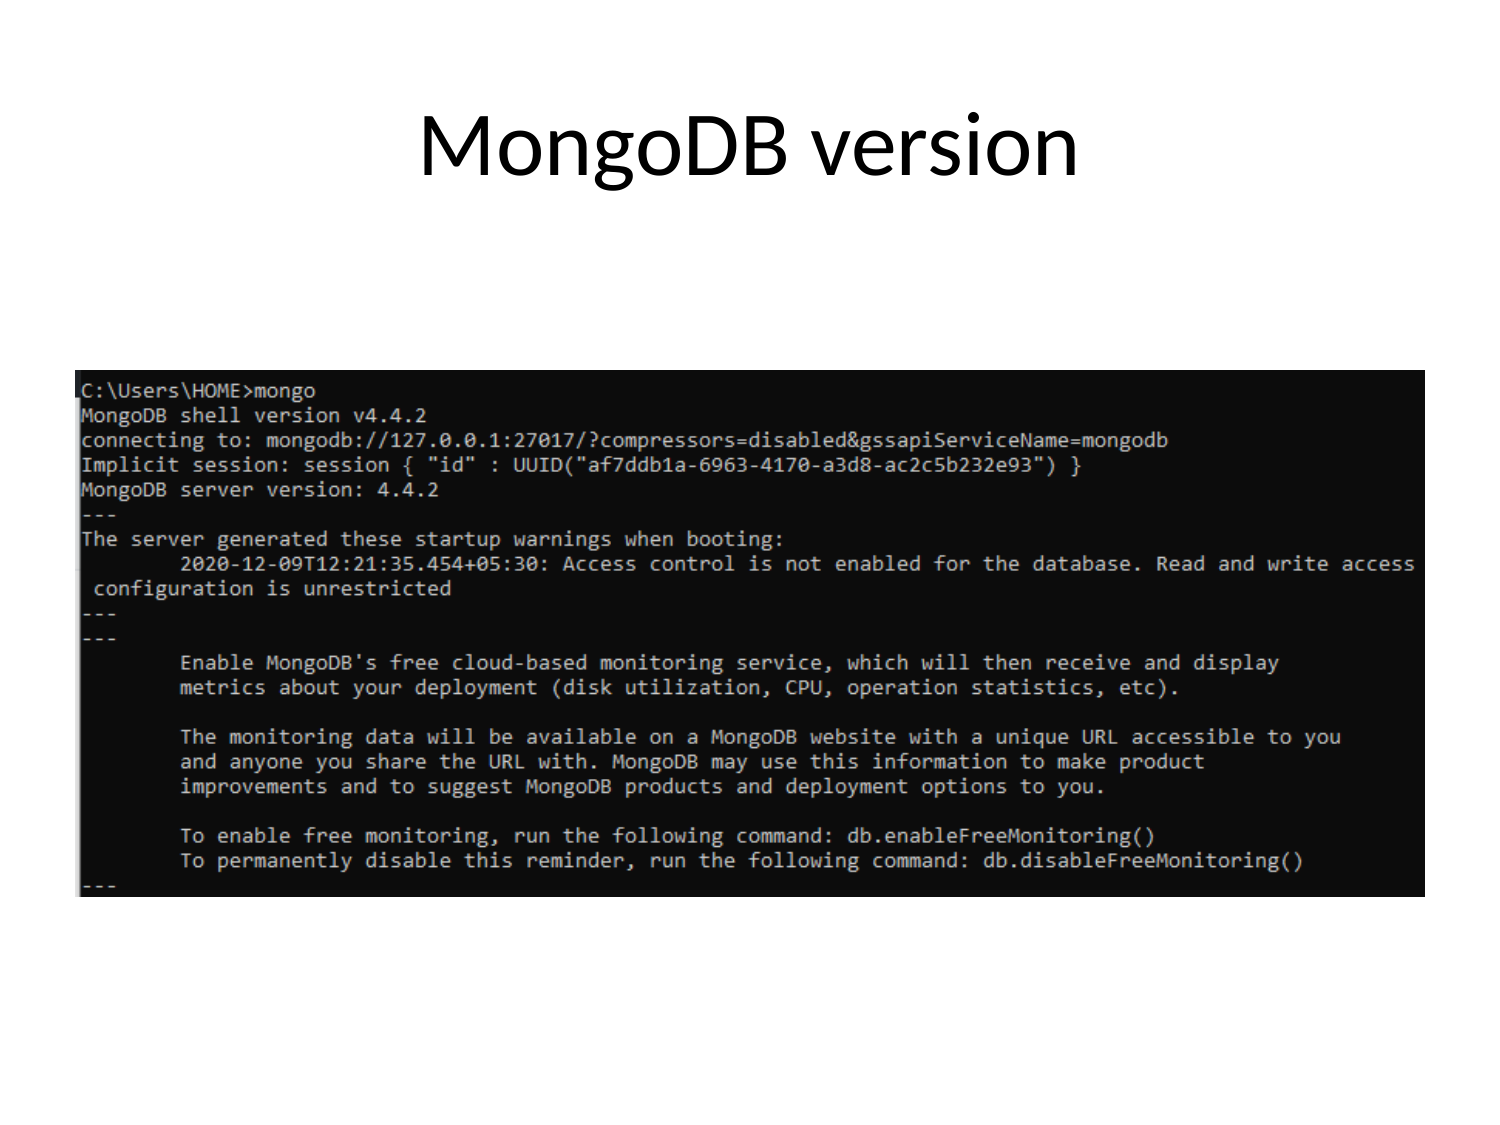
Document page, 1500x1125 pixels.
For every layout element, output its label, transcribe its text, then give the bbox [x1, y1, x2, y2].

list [74, 370, 1426, 898]
title MongoDB version [75, 45, 1425, 233]
